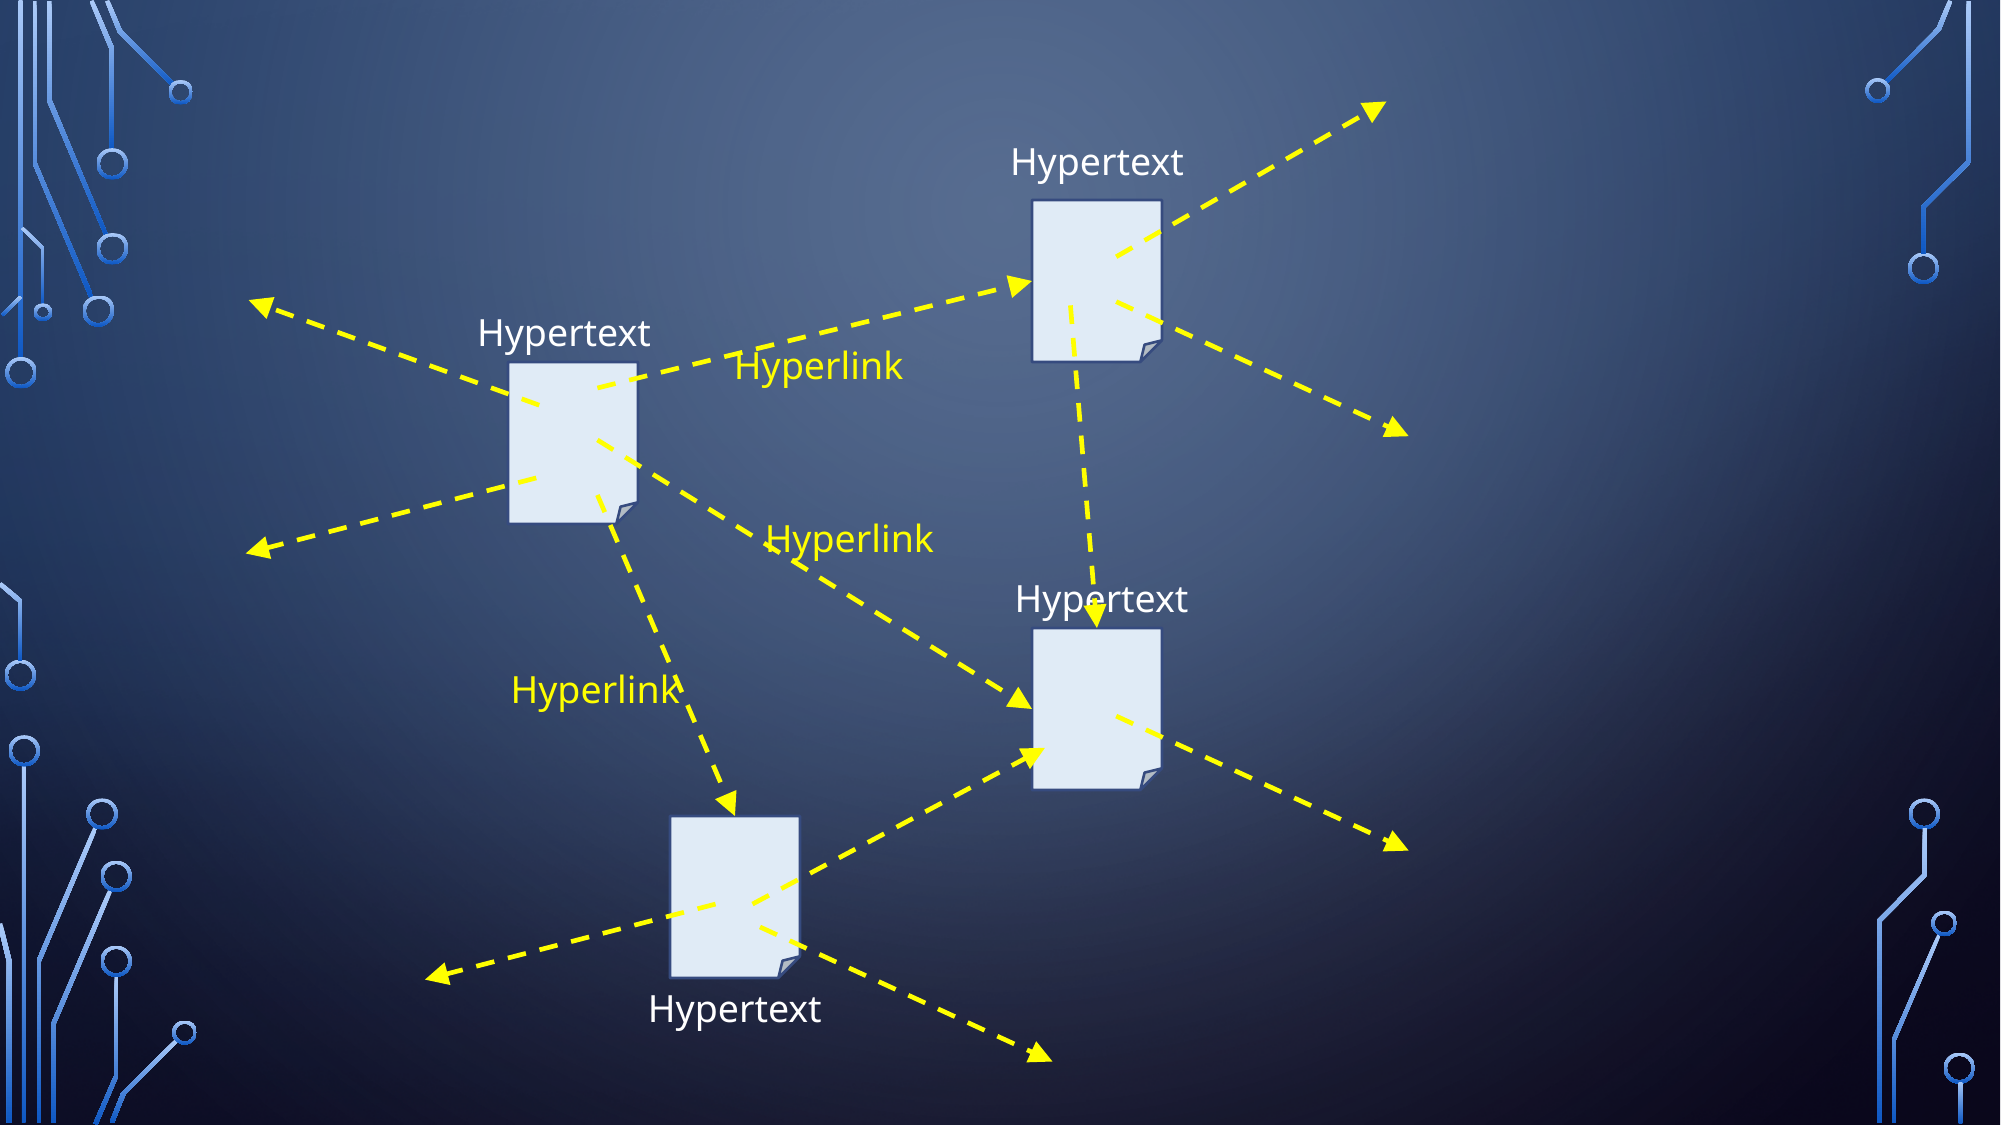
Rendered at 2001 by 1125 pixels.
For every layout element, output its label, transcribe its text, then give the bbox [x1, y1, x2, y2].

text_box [597, 494, 736, 817]
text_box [1070, 305, 1098, 629]
text_box [1030, 628, 1164, 792]
text_box Hypertext [995, 130, 1115, 191]
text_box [752, 747, 1046, 905]
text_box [597, 439, 1033, 710]
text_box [245, 477, 537, 554]
text_box Hypertext [633, 977, 759, 1038]
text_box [1115, 715, 1409, 851]
text_box Hyperlink [719, 389, 919, 395]
text_box Hypertext [1033, 567, 1070, 628]
text_box Hypertext [540, 301, 597, 362]
text_box [1030, 198, 1164, 364]
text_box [1115, 301, 1409, 437]
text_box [759, 926, 1053, 1062]
text_box [668, 814, 802, 977]
text_box Hyperlink [495, 658, 597, 719]
text_box [506, 362, 640, 526]
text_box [597, 280, 1033, 389]
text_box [1115, 101, 1387, 257]
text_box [248, 299, 540, 406]
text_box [424, 903, 716, 980]
text_box Hypertext [1098, 567, 1204, 628]
